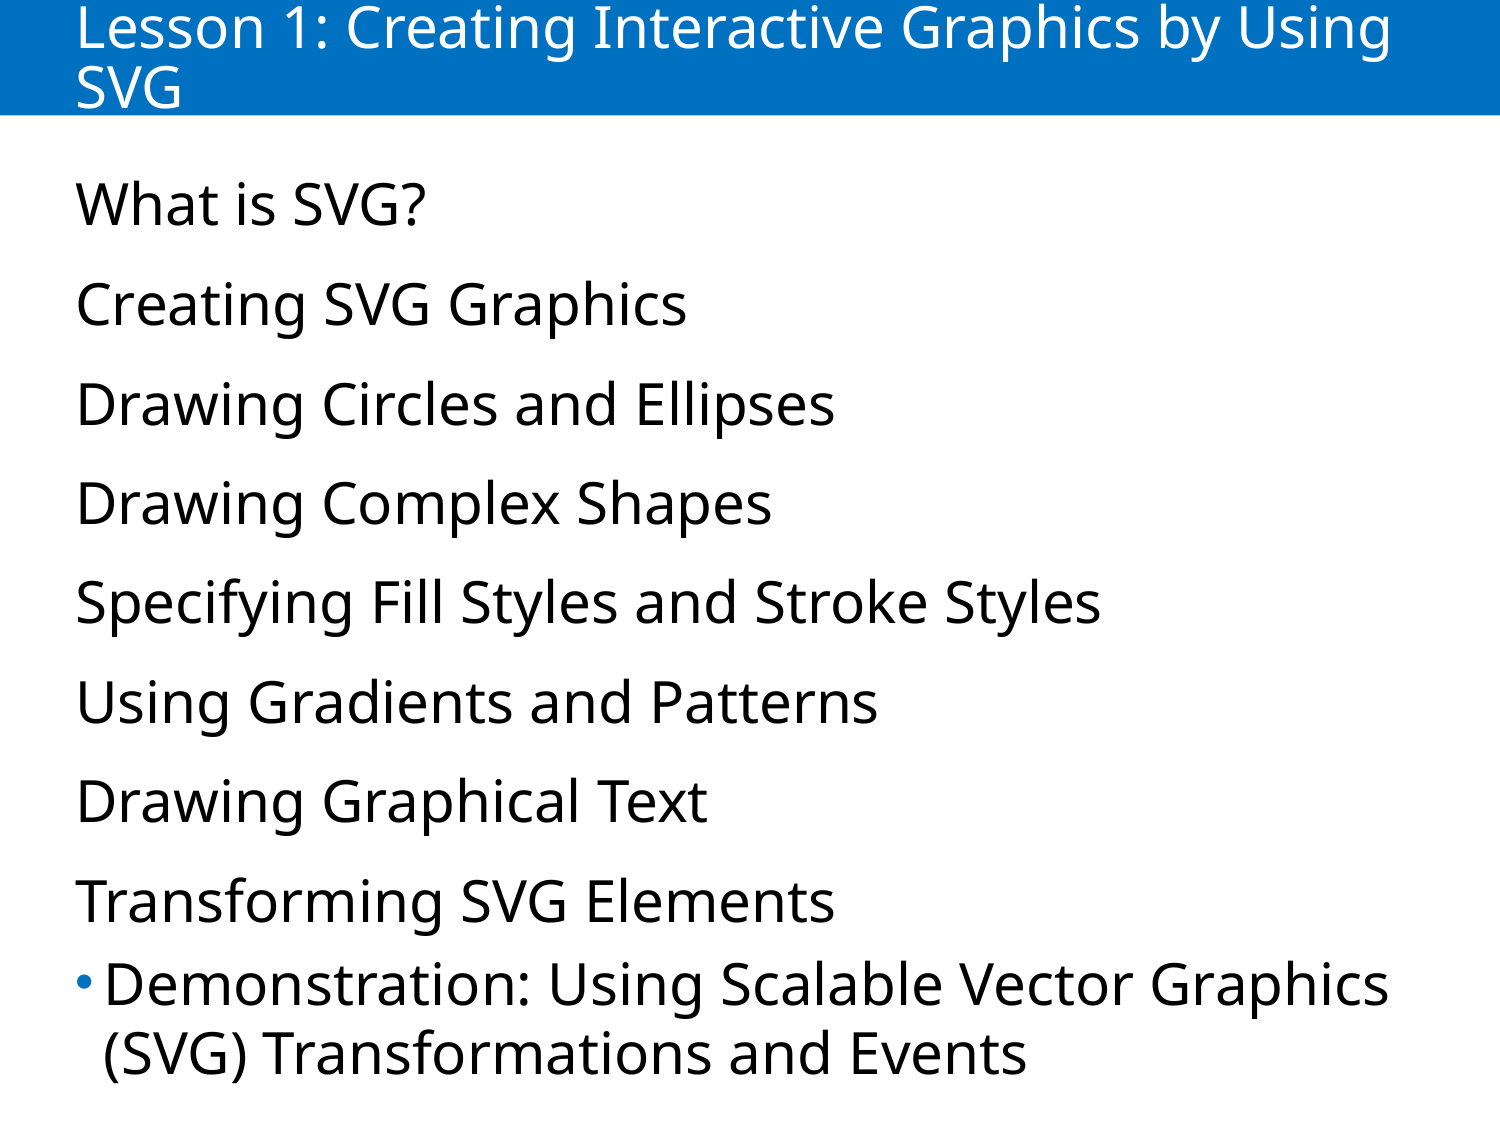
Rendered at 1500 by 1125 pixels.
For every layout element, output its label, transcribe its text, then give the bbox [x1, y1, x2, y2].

list What is SVG? Creating SVG Graphics Drawing Circles and Ellipses Drawing Complex Shapes Specifying Fill Styles and Stroke Styles Using Gradients and Patterns Drawing Graphical Text Transforming SVG Elements Demonstration: Using Scalable Vector Graphics (SVG) Transformations and Events [74, 167, 1408, 1013]
title Lesson 1: Creating Interactive Graphics by Using SVG [75, 0, 1471, 122]
